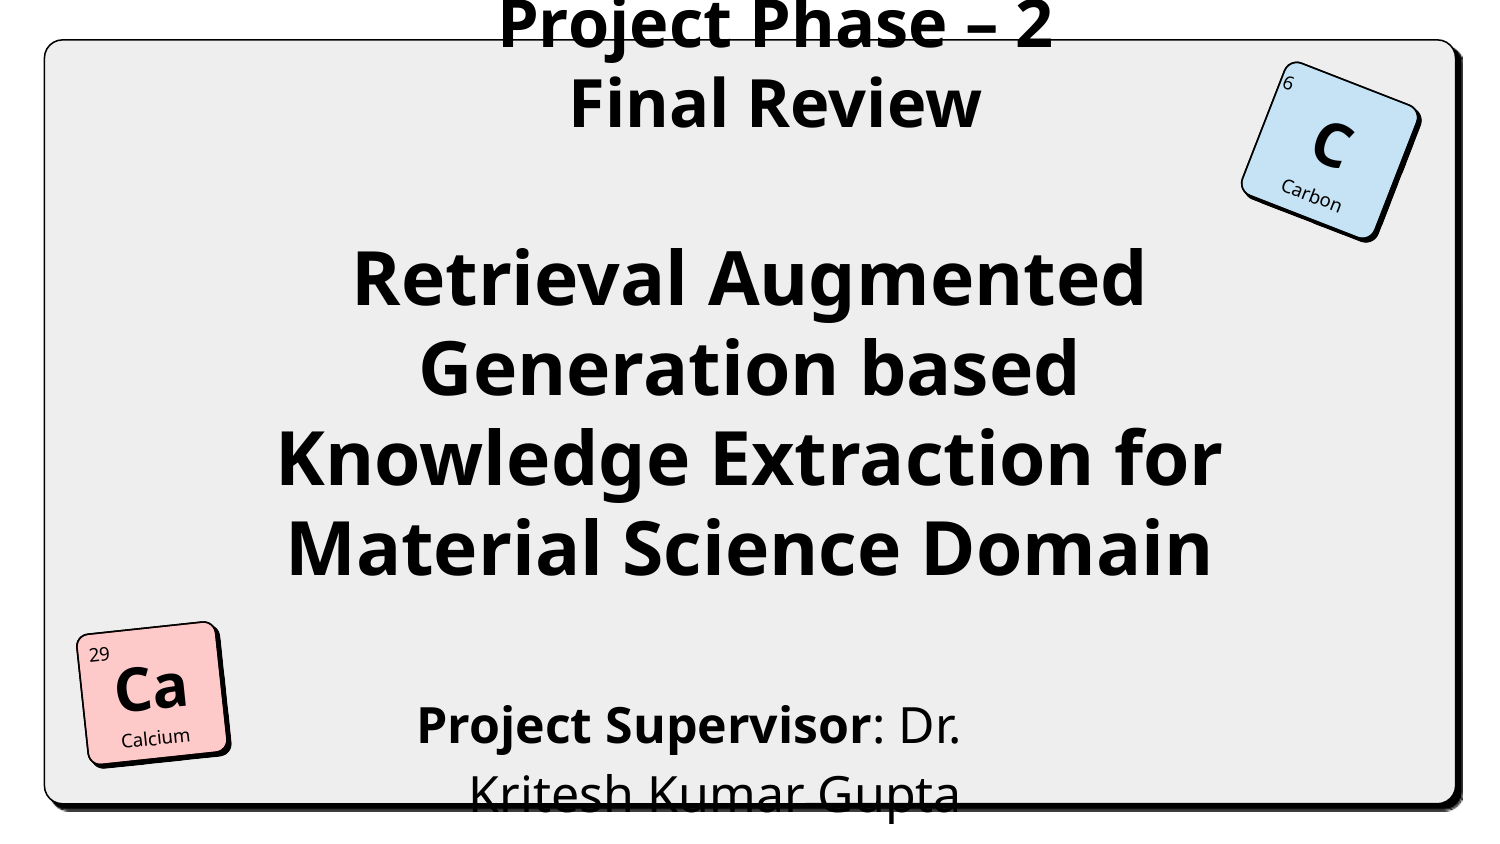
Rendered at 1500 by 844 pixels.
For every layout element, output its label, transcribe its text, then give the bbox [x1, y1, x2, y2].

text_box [1237, 58, 1422, 243]
title Project Phase – 2 Final Review Retrieval Augmented Generation based Knowledge Extraction for Material Science Domain [250, 142, 1250, 606]
subtitle Project Supervisor: Dr. Kritesh Kumar Gupta [378, 669, 1122, 748]
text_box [61, 608, 243, 779]
